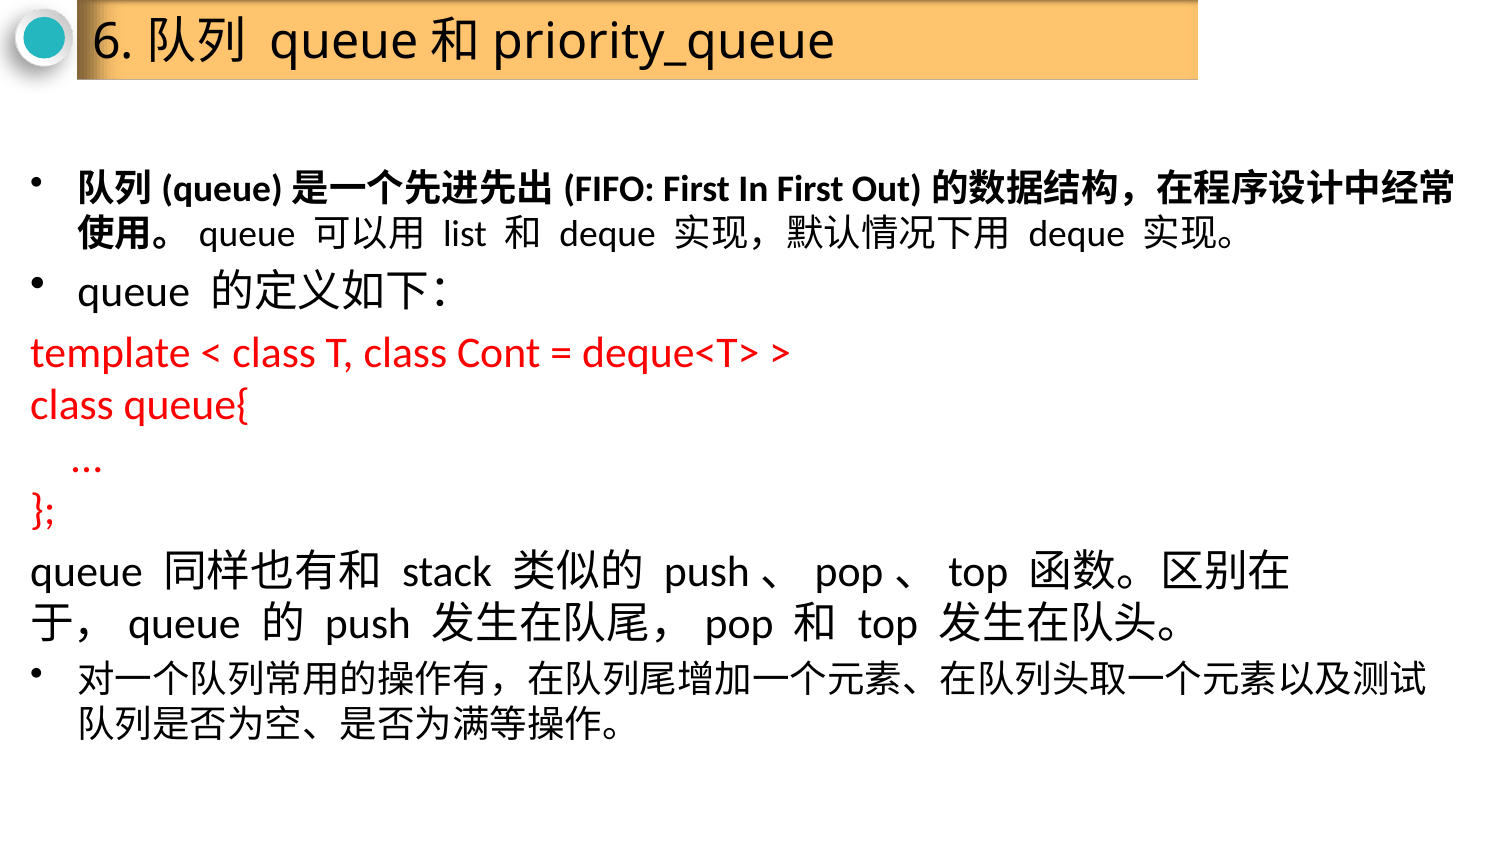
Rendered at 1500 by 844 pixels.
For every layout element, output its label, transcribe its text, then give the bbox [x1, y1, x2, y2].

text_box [14, 8, 73, 67]
picture [74, 0, 1202, 80]
text_box 队列(queue)是一个先进先出(FIFO: First In First Out)的数据结构，在程序设计中经常使用。queue 可以用 list 和 deque 实现，默认情况下用 deque 实现。 queue 的定义如下： template < class T, class Cont = deque<T> > class queue{ ... }; queue 同样也有和 stack 类似的 push、pop、top 函数。区别在于，queue 的 push 发生在队尾，pop 和 top 发生在队头。 对一个队列常用的操作有，在队列尾增加一个元素、在队列头取一个元素以及测试队列是否为空、是否为满等操作。 [15, 156, 1477, 663]
